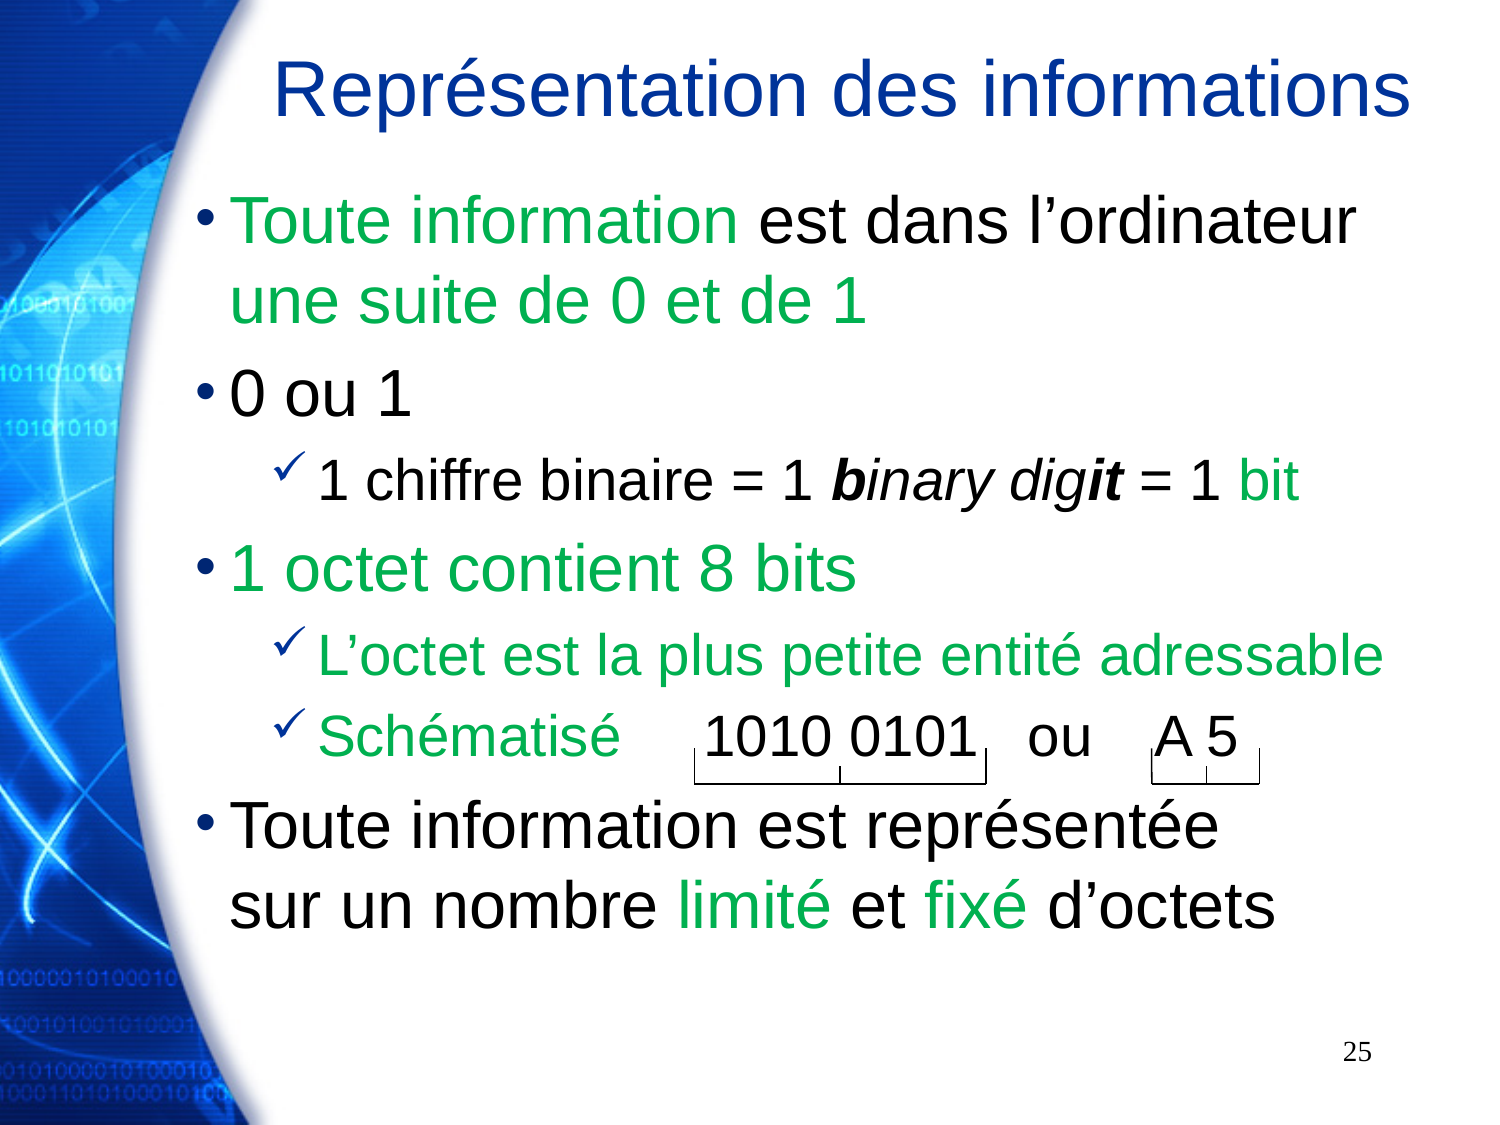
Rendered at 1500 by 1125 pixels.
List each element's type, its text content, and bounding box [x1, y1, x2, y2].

title Représentation des informations [257, 11, 1500, 159]
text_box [694, 748, 987, 784]
picture [0, 0, 1500, 1125]
slide_number 25 [1074, 1024, 1388, 1101]
list Toute information est dans l’ordinateur une suite de 0 et de 1 0 ou 1 1 chiffre binaire = 1 binary digit = 1 bit 1 octet contient 8 bits L’octet est la plus petite entité adressable Schématisé 1010 0101 ou A 5 Toute information est représentée sur un nombre limité et fixé d’octets [179, 169, 1500, 1026]
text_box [1151, 748, 1260, 784]
